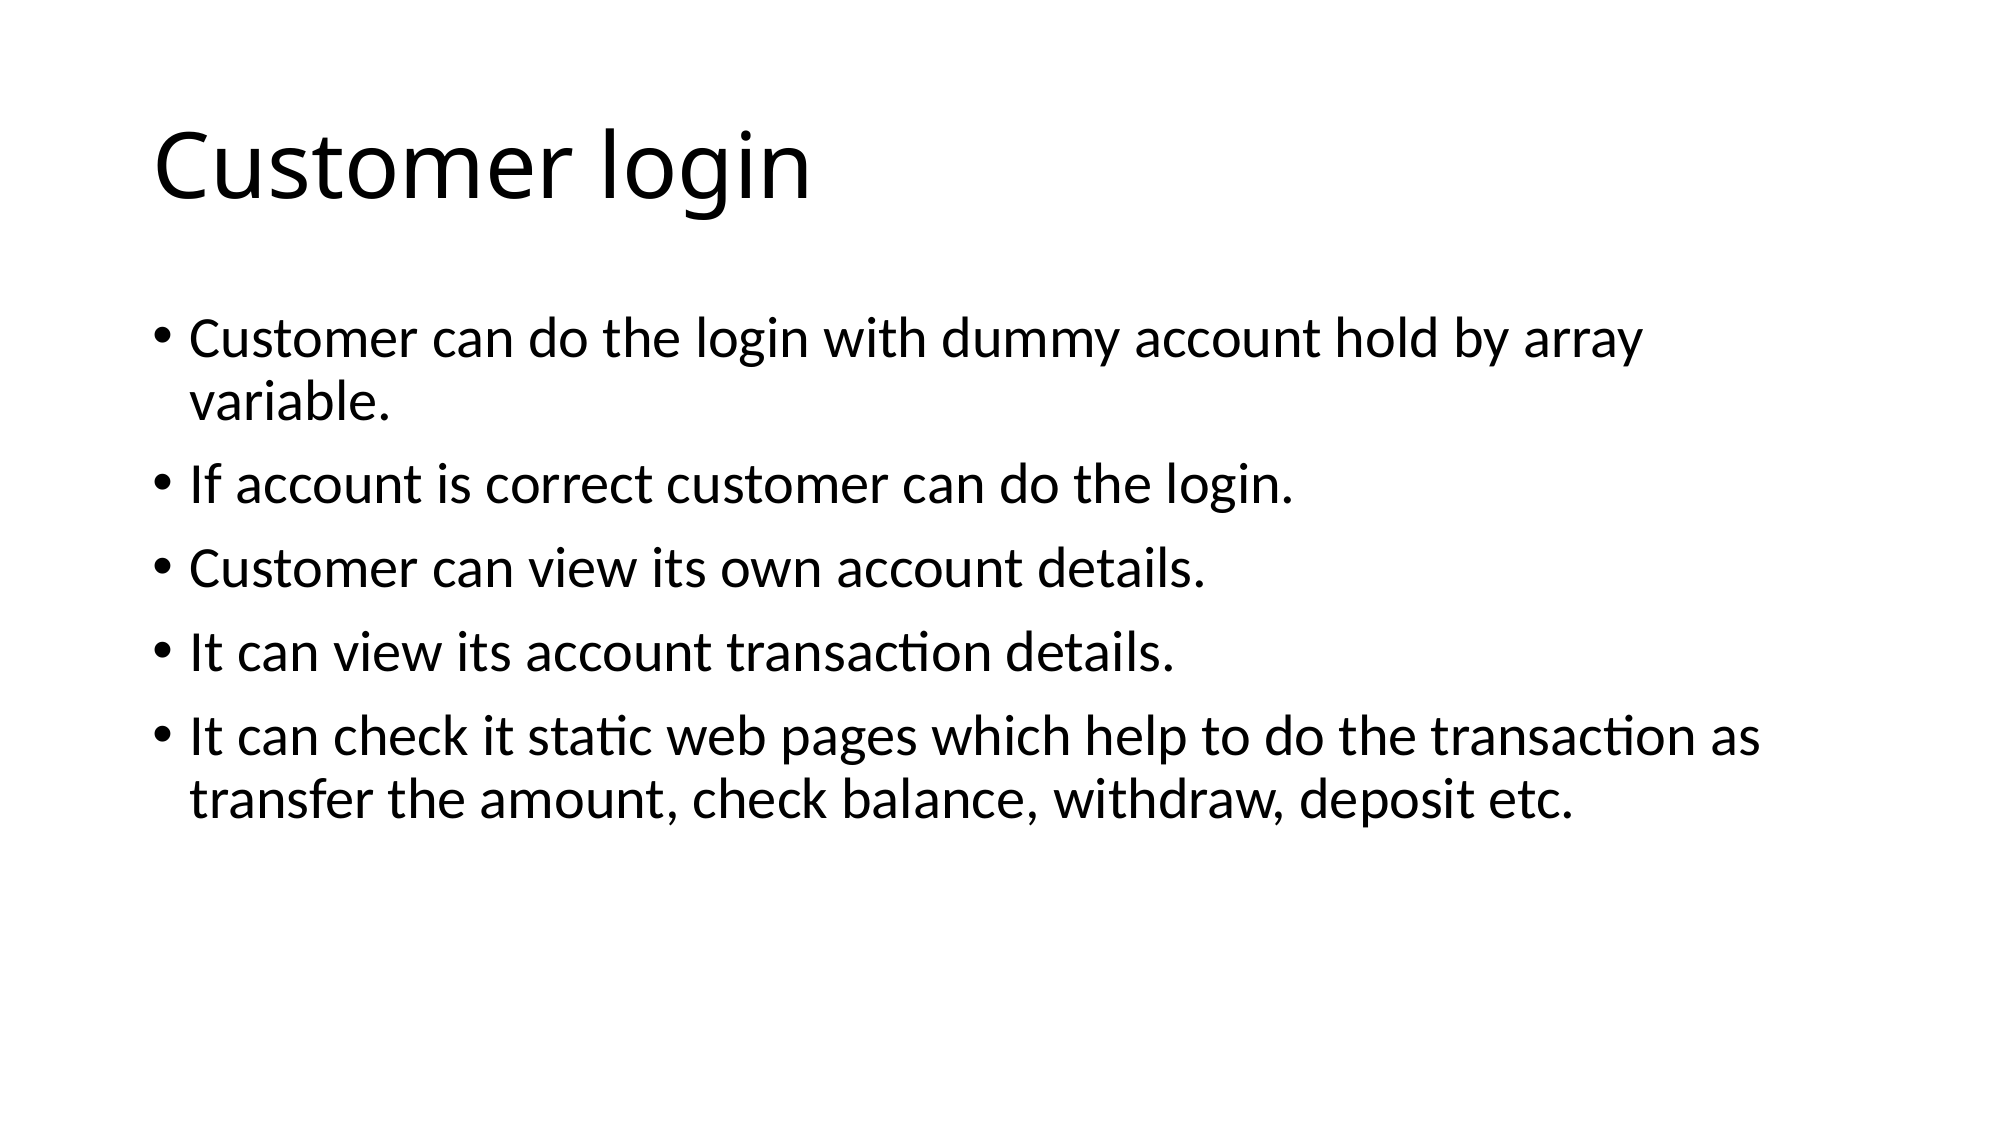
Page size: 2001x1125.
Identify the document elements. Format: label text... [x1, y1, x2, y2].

title Customer login [137, 59, 1863, 278]
list Customer can do the login with dummy account hold by array variable. If account is correct customer can do the login. Customer can view its own account details. It can view its account transaction details. It can check it static web pages which help to do the transaction as transfer the amount, check balance, withdraw, deposit etc. [137, 299, 1863, 1014]
